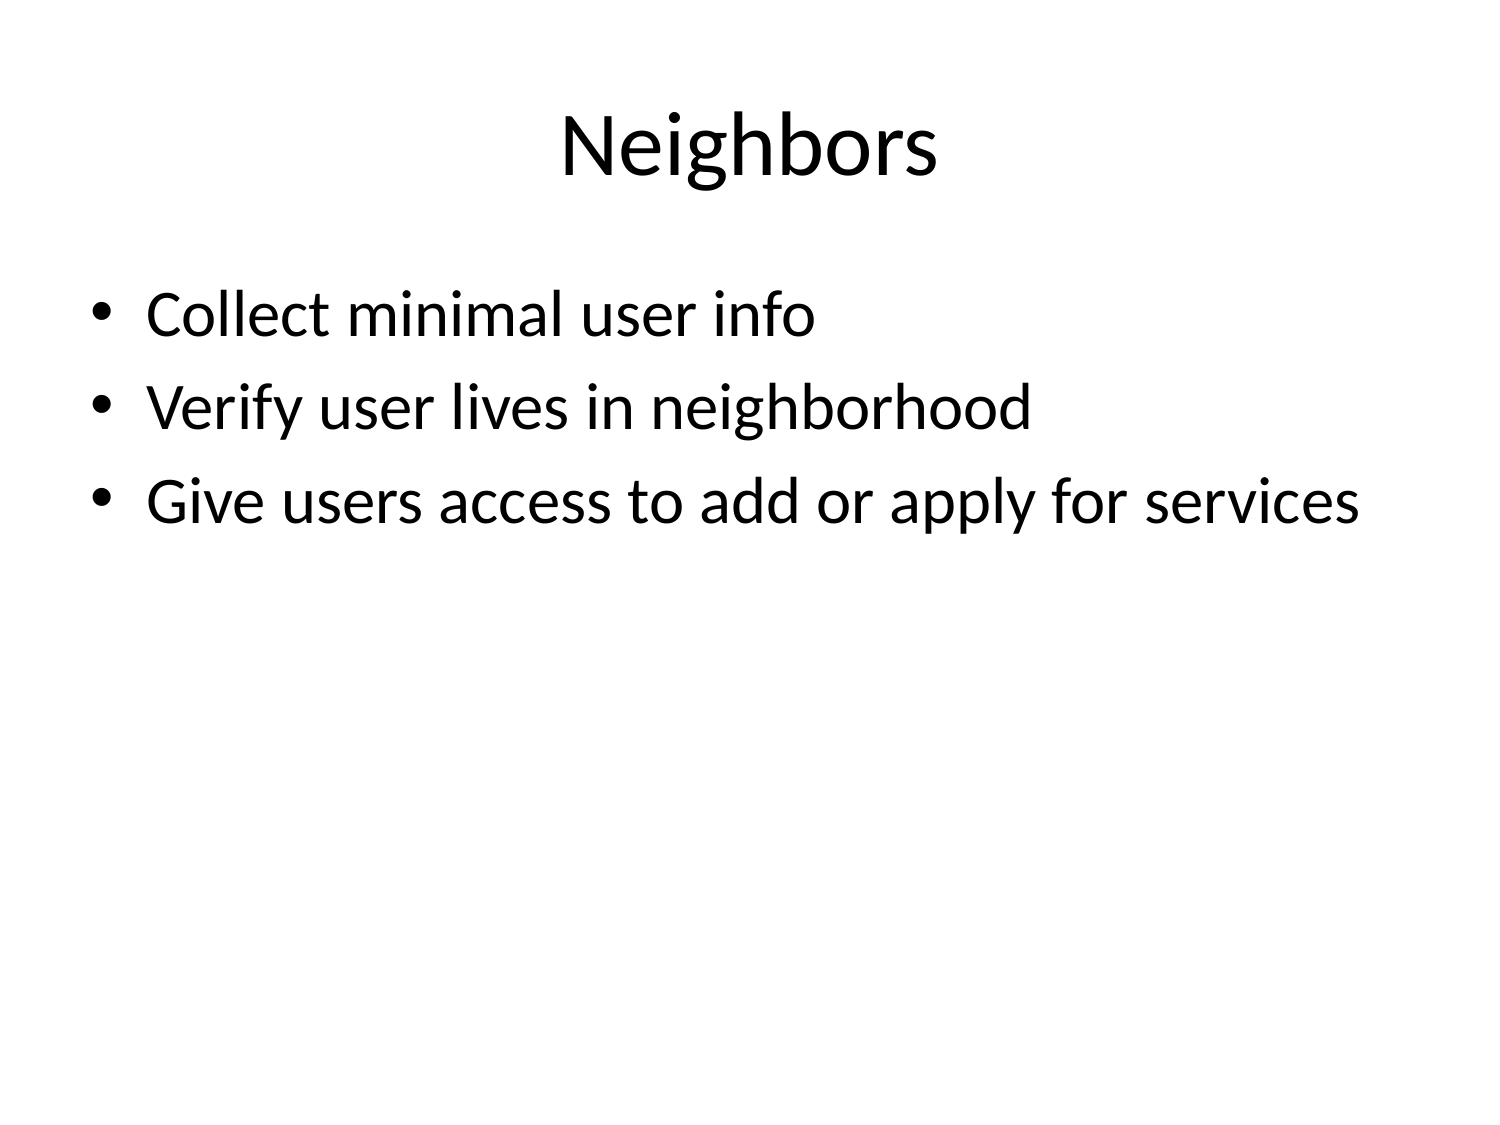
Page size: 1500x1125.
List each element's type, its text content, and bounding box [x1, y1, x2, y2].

list Collect minimal user info Verify user lives in neighborhood Give users access to add or apply for services [75, 262, 1425, 1005]
title Neighbors [75, 45, 1425, 233]
